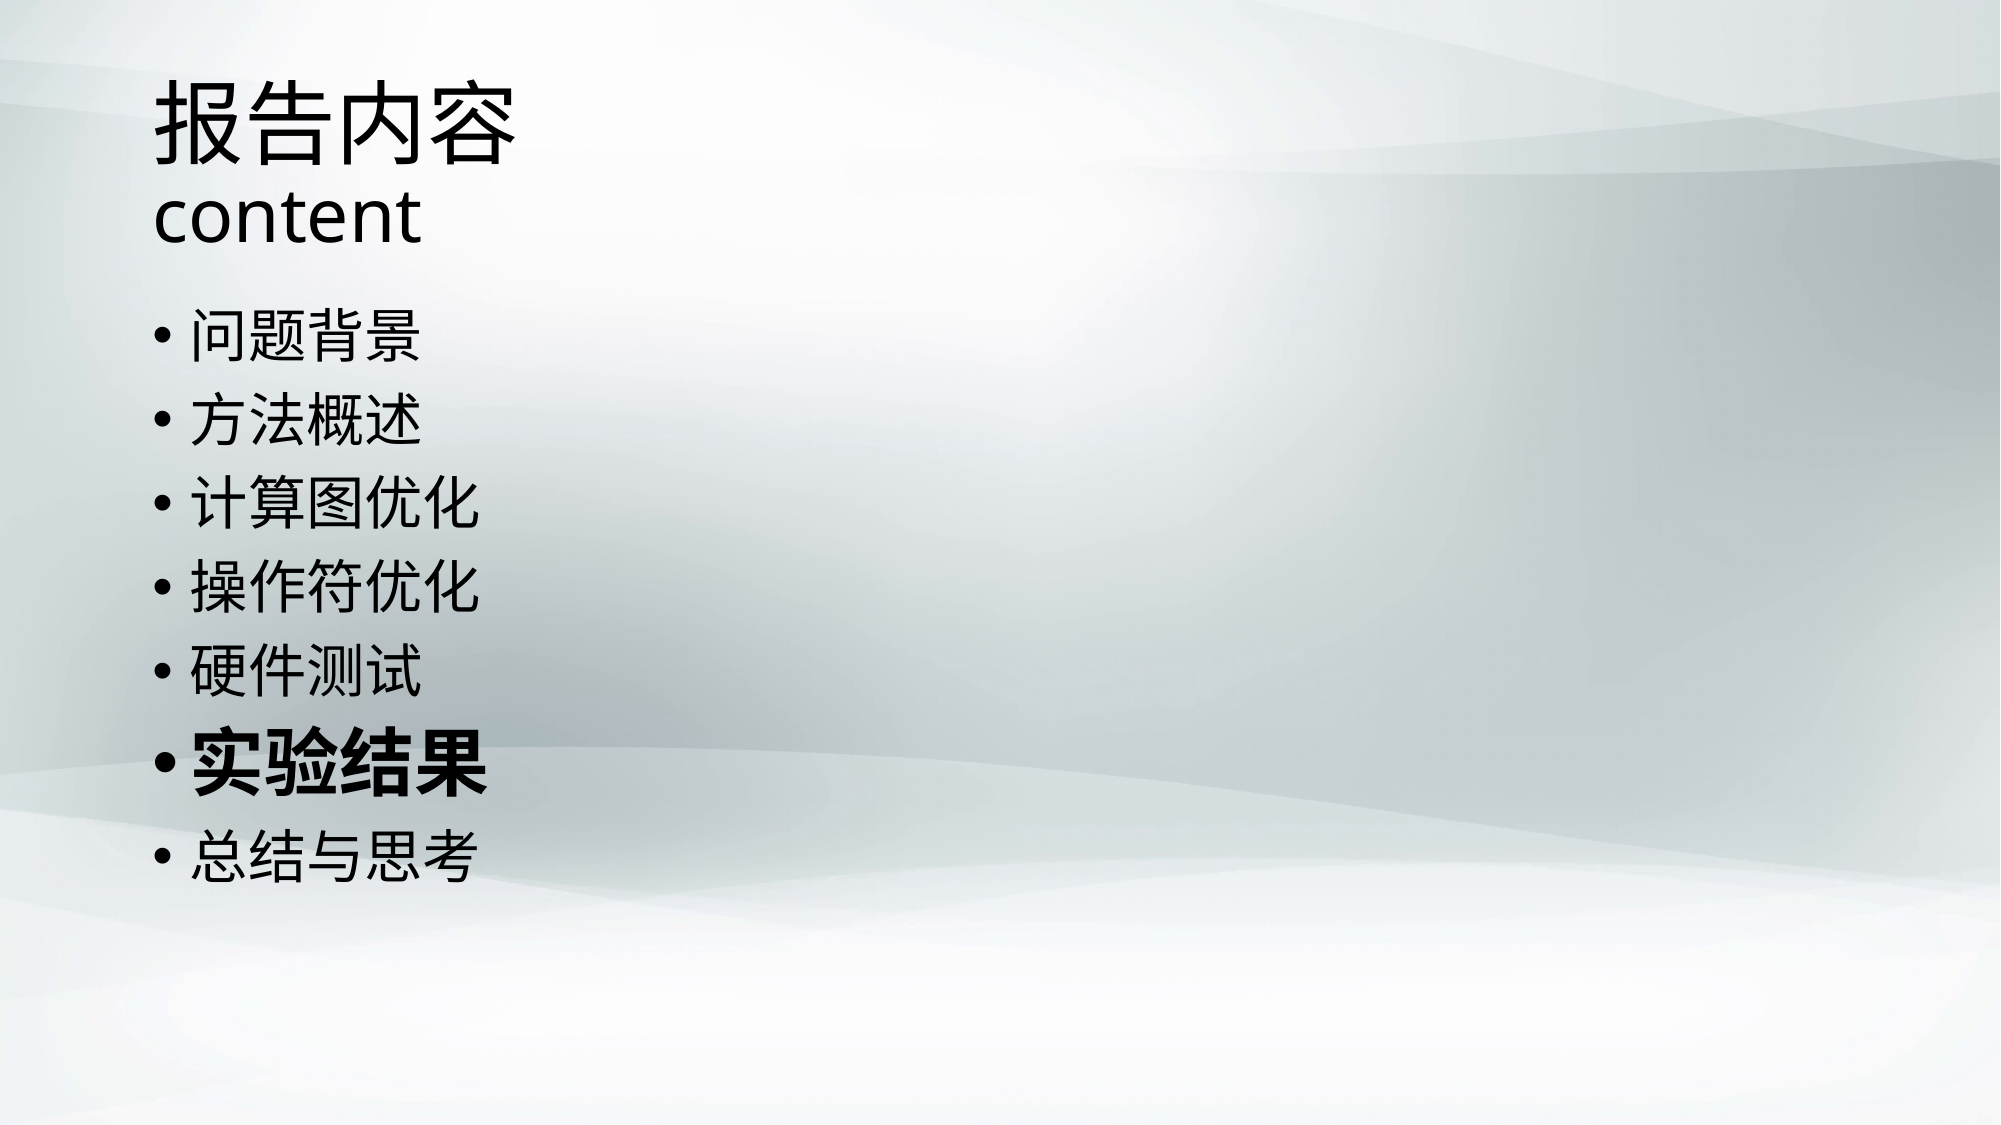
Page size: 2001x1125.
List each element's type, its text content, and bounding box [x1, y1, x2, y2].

picture [0, 0, 2001, 1125]
list 问题背景 方法概述 计算图优化 操作符优化 硬件测试 实验结果 总结与思考 [137, 299, 1863, 1014]
title 报告内容 content [137, 59, 1863, 278]
